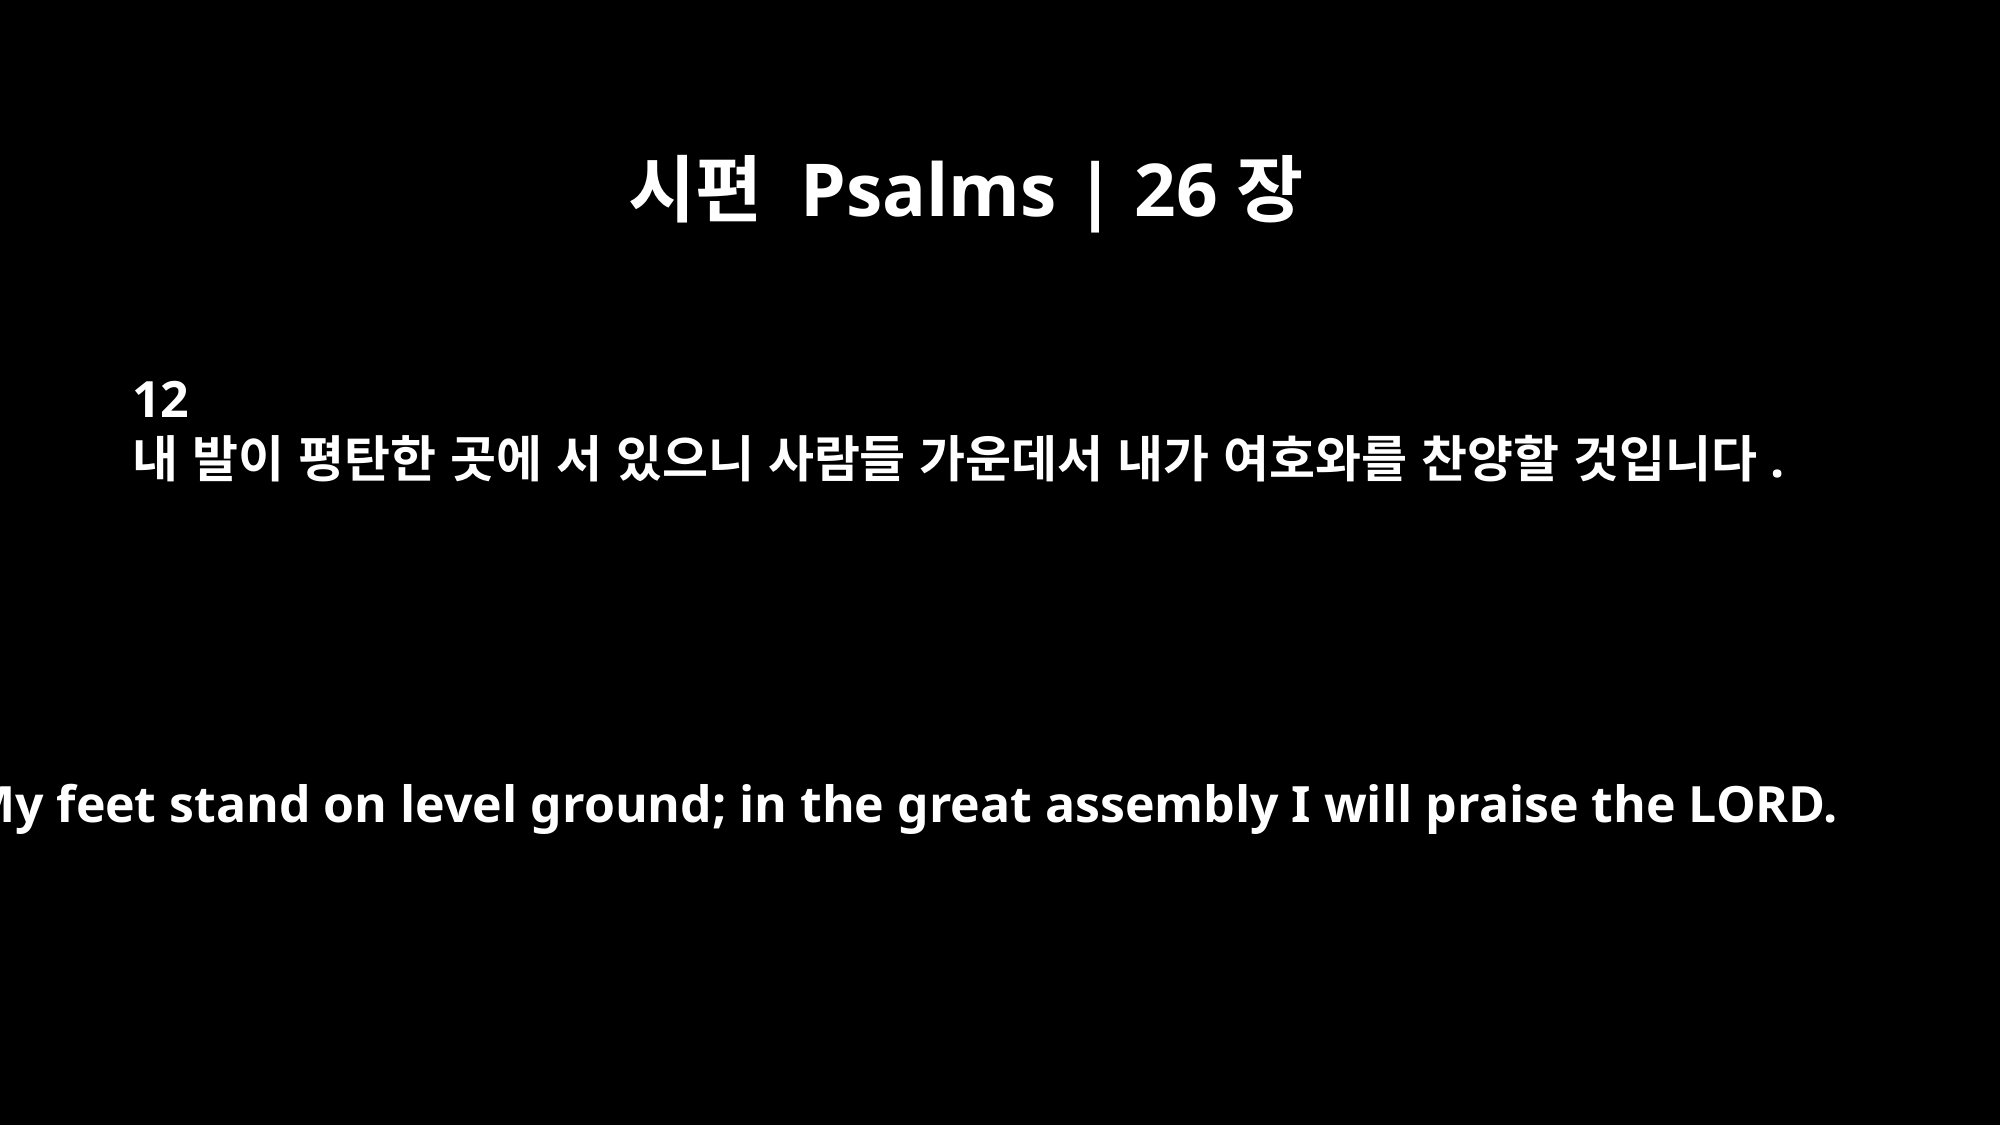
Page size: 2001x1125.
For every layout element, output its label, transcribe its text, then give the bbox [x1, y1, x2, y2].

text_box 12 내 발이 평탄한 곳에 서 있으니 사람들 가운데서 내가 여호와를 찬양할 것입니다. [117, 359, 1800, 495]
text_box My feet stand on level ground; in the great assembly I will praise the LORD. [0, 764, 1854, 840]
text_box 시편 Psalms | 26장 [613, 136, 1319, 239]
